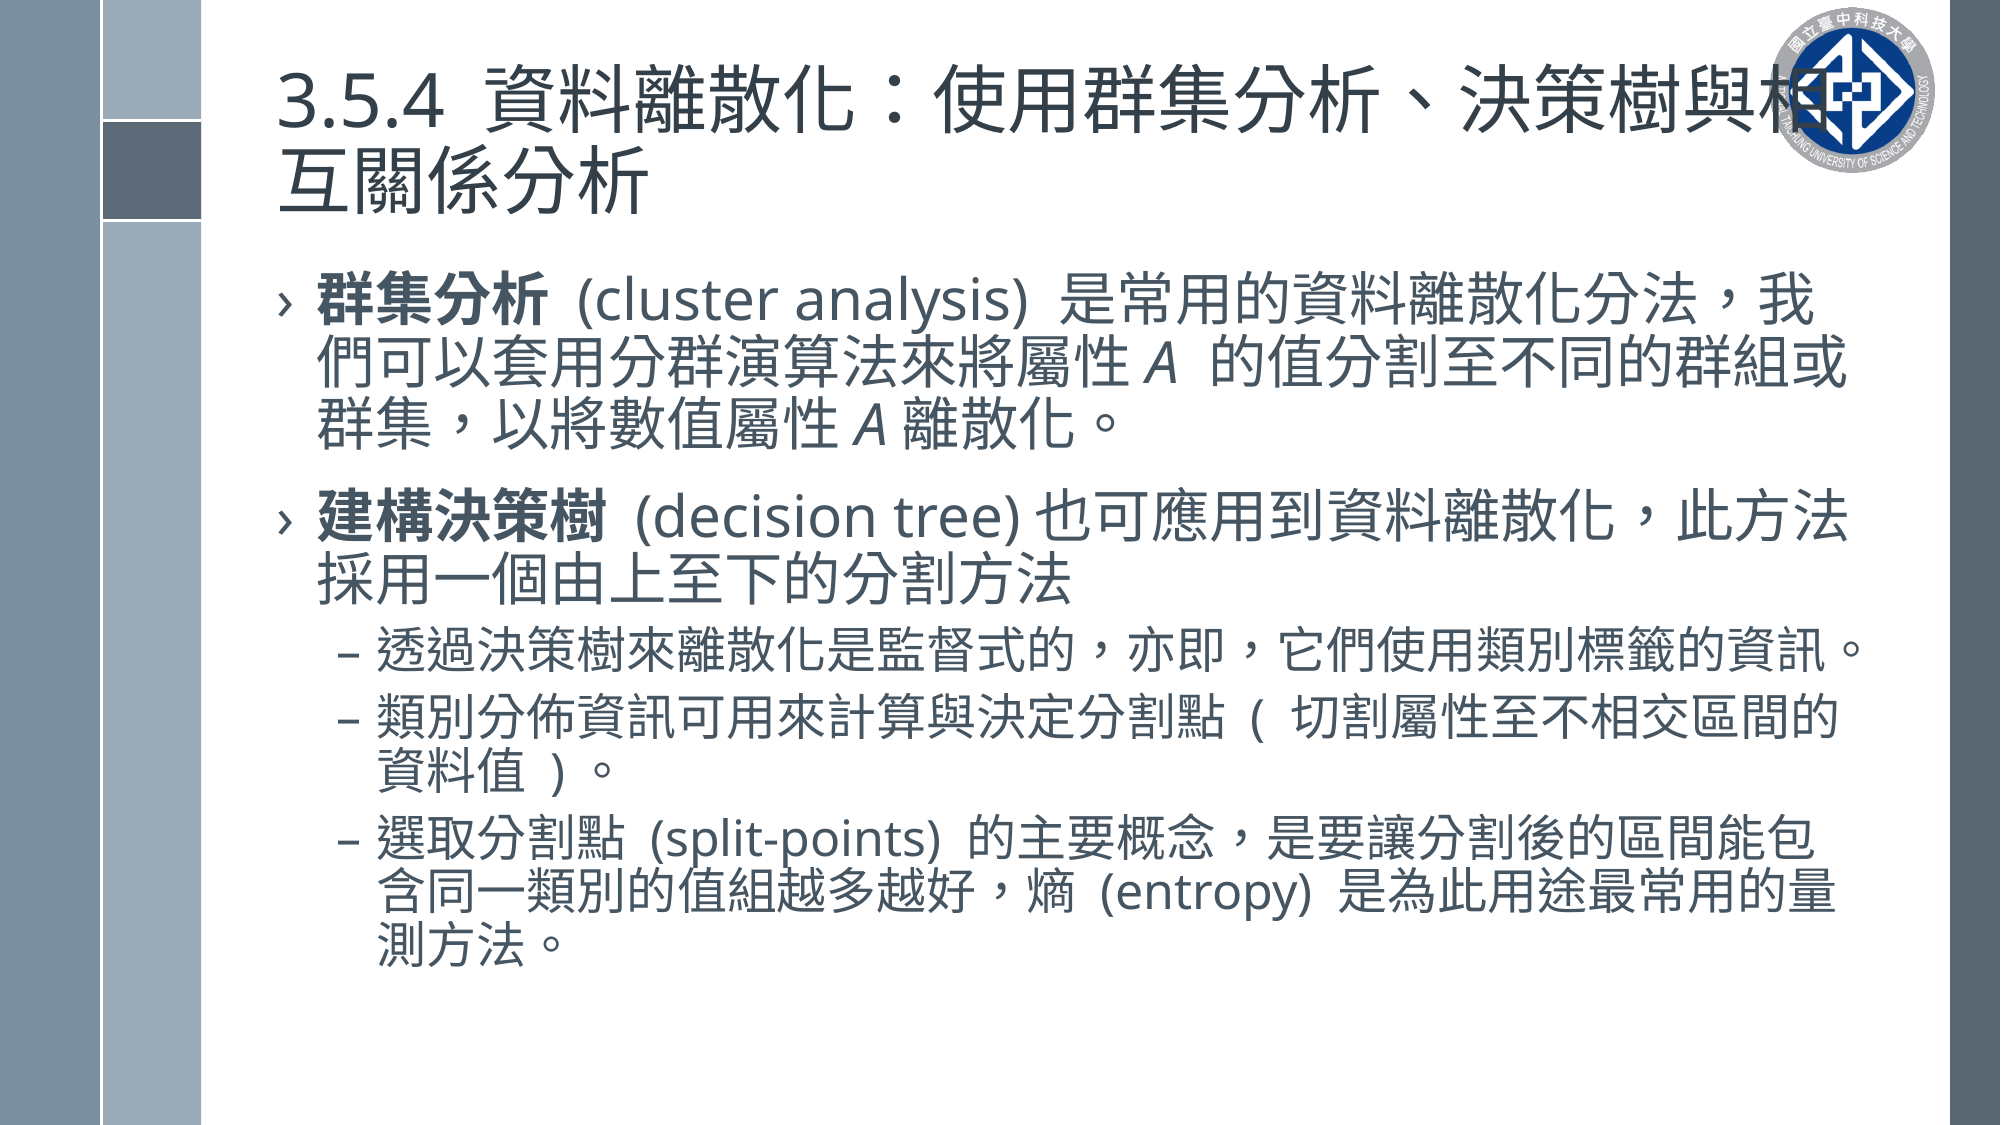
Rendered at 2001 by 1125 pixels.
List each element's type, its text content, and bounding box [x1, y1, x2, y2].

picture [1769, 7, 1935, 173]
title 3.5.4 資料離散化：使用群集分析、決策樹與相互關係分析 [261, 29, 1867, 233]
list 群集分析 (cluster analysis) 是常用的資料離散化分法，我們可以套用分群演算法來將屬性A 的值分割至不同的群組或群集，以將數值屬性A離散化。 建構決策樹 (decision tree)也可應用到資料離散化，此方法採用一個由上至下的分割方法 透過決策樹來離散化是監督式的，亦即，它們使用類別標籤的資訊。 類別分佈資訊可用來計算與決定分割點 ( 切割屬性至不相交區間的資料值 )。 選取分割點 (split-points) 的主要概念，是要讓分割後的區間能包含同一類別的值組越多越好，熵 (entropy) 是為此用途最常用的量測方法。 [261, 262, 1867, 1013]
